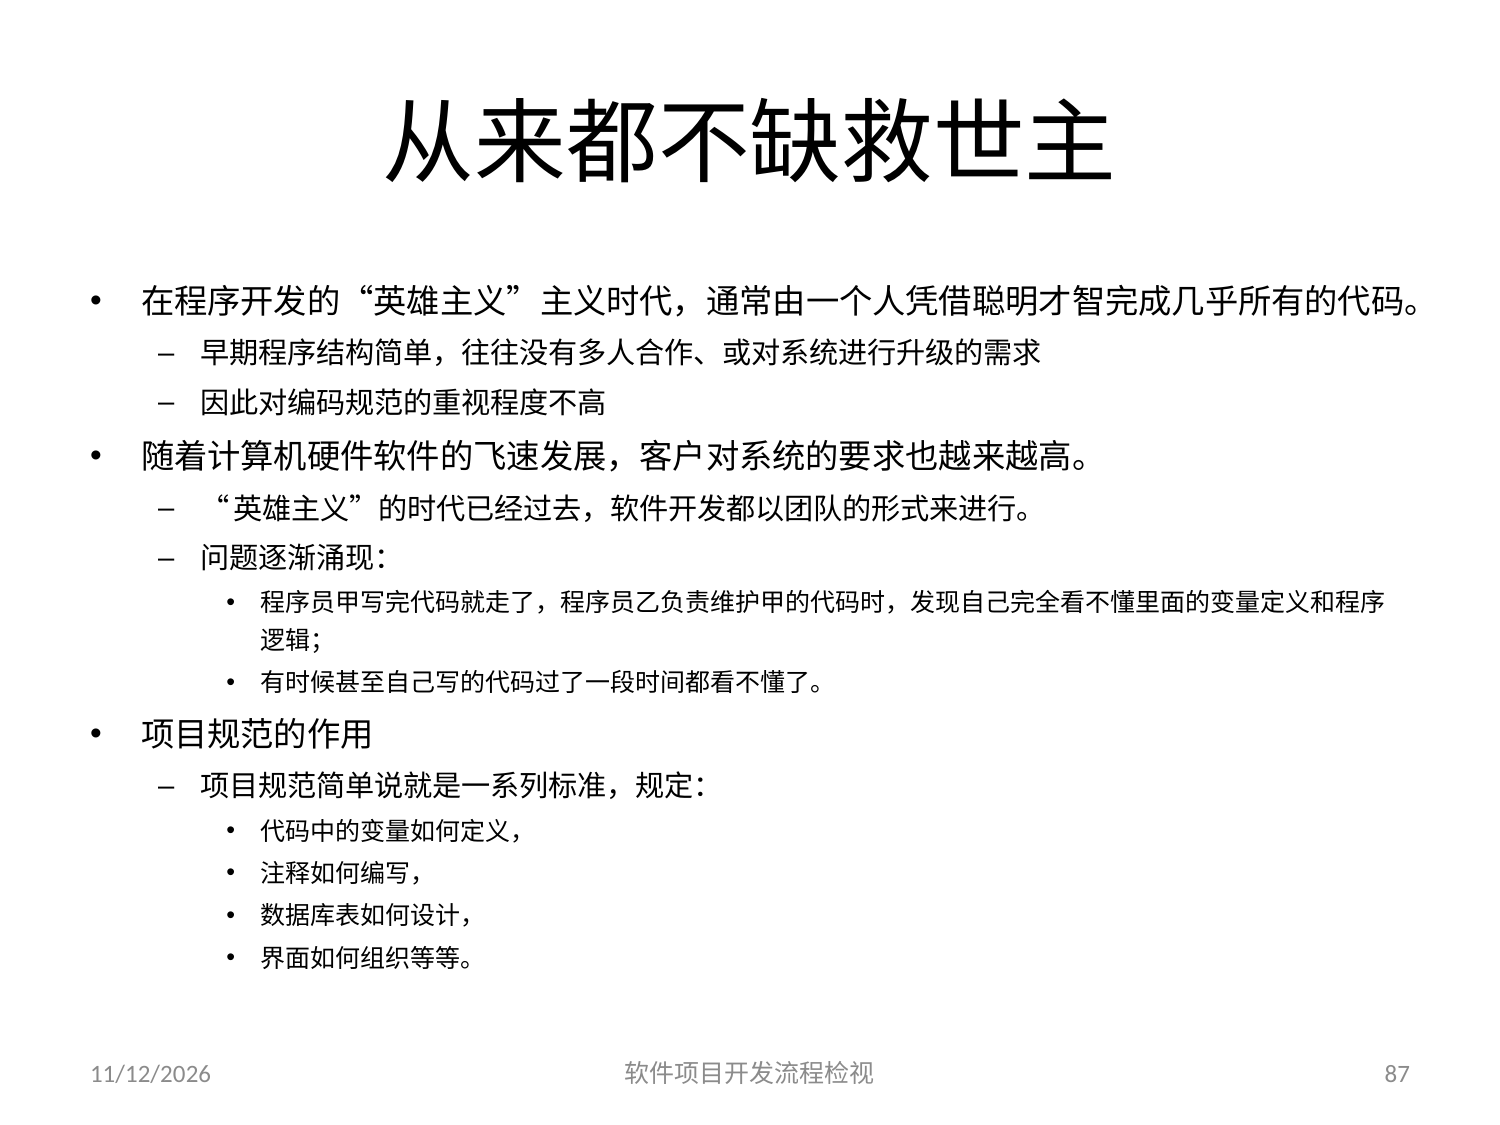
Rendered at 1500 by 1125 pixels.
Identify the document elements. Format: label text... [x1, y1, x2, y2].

title 从来都不缺救世主 [75, 45, 1425, 233]
slide_number 87 [1074, 1042, 1425, 1103]
footer 软件项目开发流程检视 [512, 1042, 988, 1103]
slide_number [75, 1042, 425, 1103]
list 在程序开发的“英雄主义”主义时代，通常由一个人凭借聪明才智完成几乎所有的代码。 早期程序结构简单，往往没有多人合作、或对系统进行升级的需求 因此对编码规范的重视程度不高 随着计算机硬件软件的飞速发展，客户对系统的要求也越来越高。 “英雄主义”的时代已经过去，软件开发都以团队的形式来进行。 问题逐渐涌现： 程序员甲写完代码就走了，程序员乙负责维护甲的代码时，发现自己完全看不懂里面的变量定义和程序逻辑； 有时候甚至自己写的代码过了一段时间都看不懂了。 项目规范的作用 项目规范简单说就是一系列标准，规定： 代码中的变量如何定义， 注释如何编写， 数据库表如何设计， 界面如何组织等等。 [75, 262, 1425, 1005]
